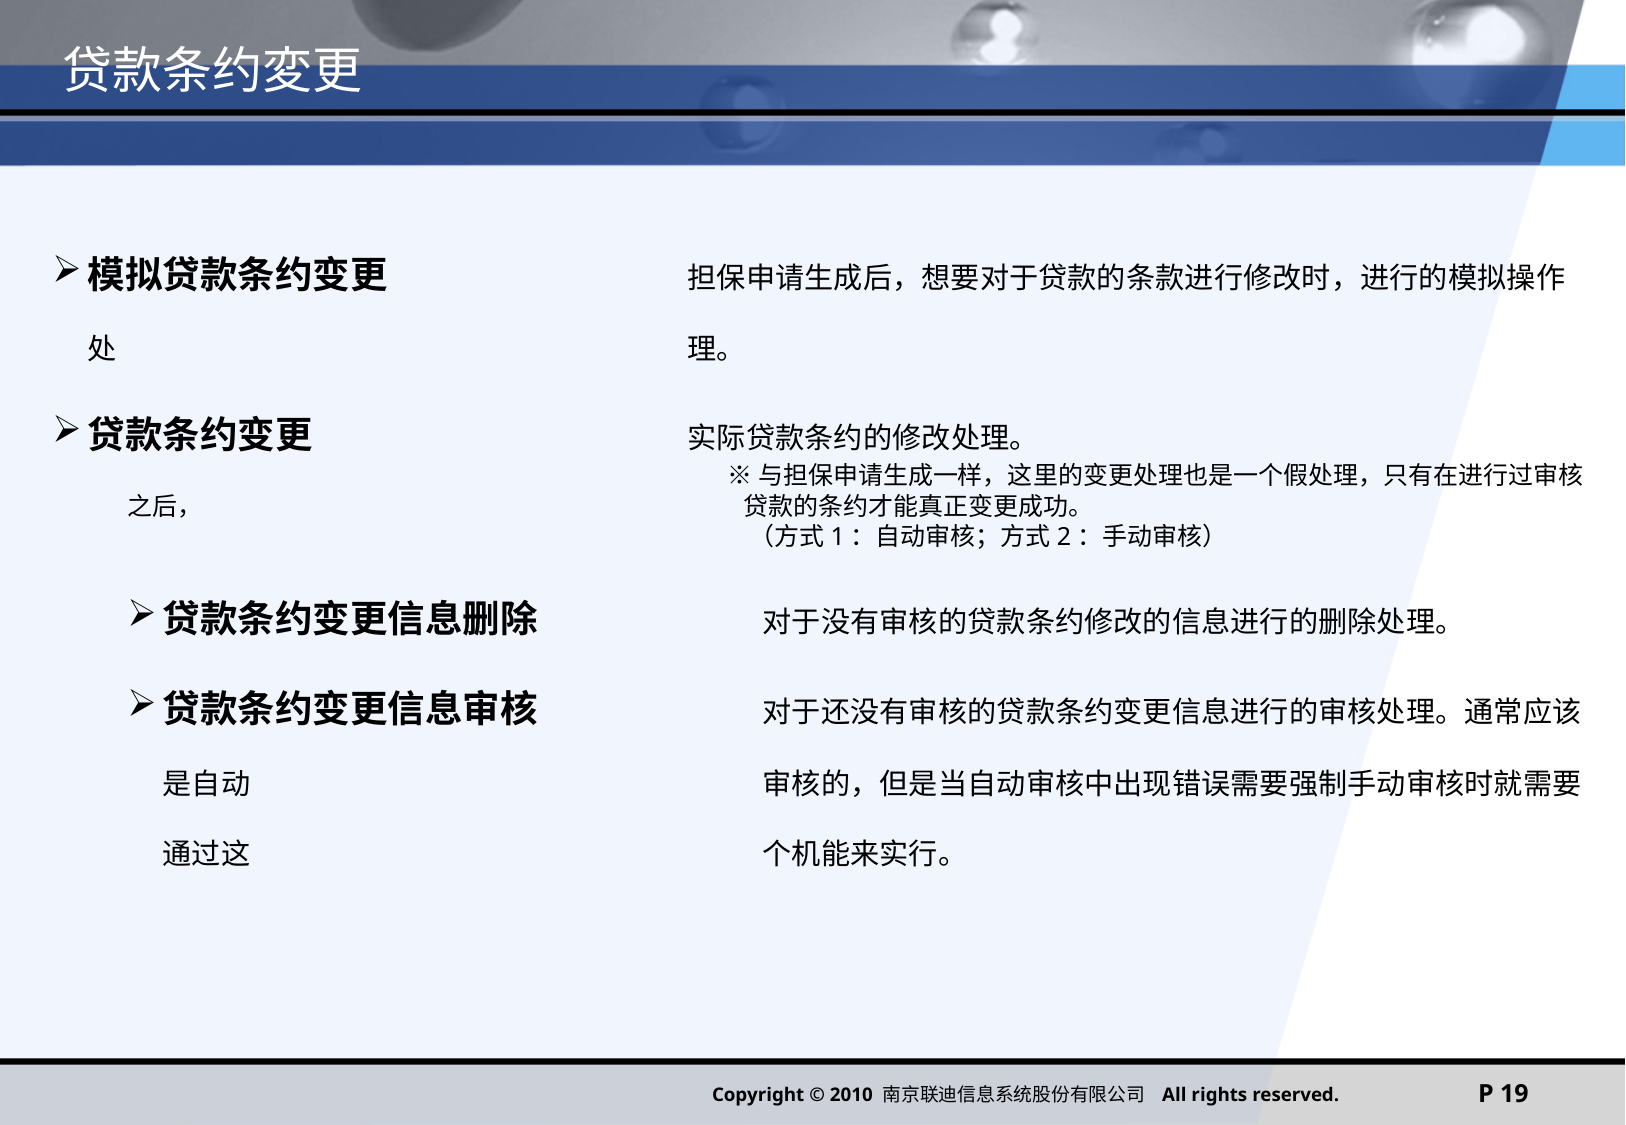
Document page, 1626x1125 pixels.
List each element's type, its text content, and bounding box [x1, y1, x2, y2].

title 贷款条约変更 [47, 17, 1269, 106]
picture [0, 122, 1625, 1058]
picture [0, 0, 1625, 109]
picture [0, 1065, 1625, 1125]
text_box 模拟贷款条约变更 担保申请生成后，想要对于贷款的条款进行修改时，进行的模拟操作处 理。 贷款条约变更 实际贷款条约的修改处理。 ※与担保申请生成一样，这里的变更处理也是一个假处理，只有在进行过审核之后， 贷款的条约才能真正变更成功。 （方式1：自动审核；方式2：手动审核） 贷款条约变更信息删除 对于没有审核的贷款条约修改的信息进行的删除处理。 贷款条约变更信息审核 对于还没有审核的贷款条约变更信息进行的审核处理。通常应该是自动 审核的，但是当自动审核中出现错误需要强制手动审核时就需要通过这 个机能来实行。 [37, 198, 1599, 878]
